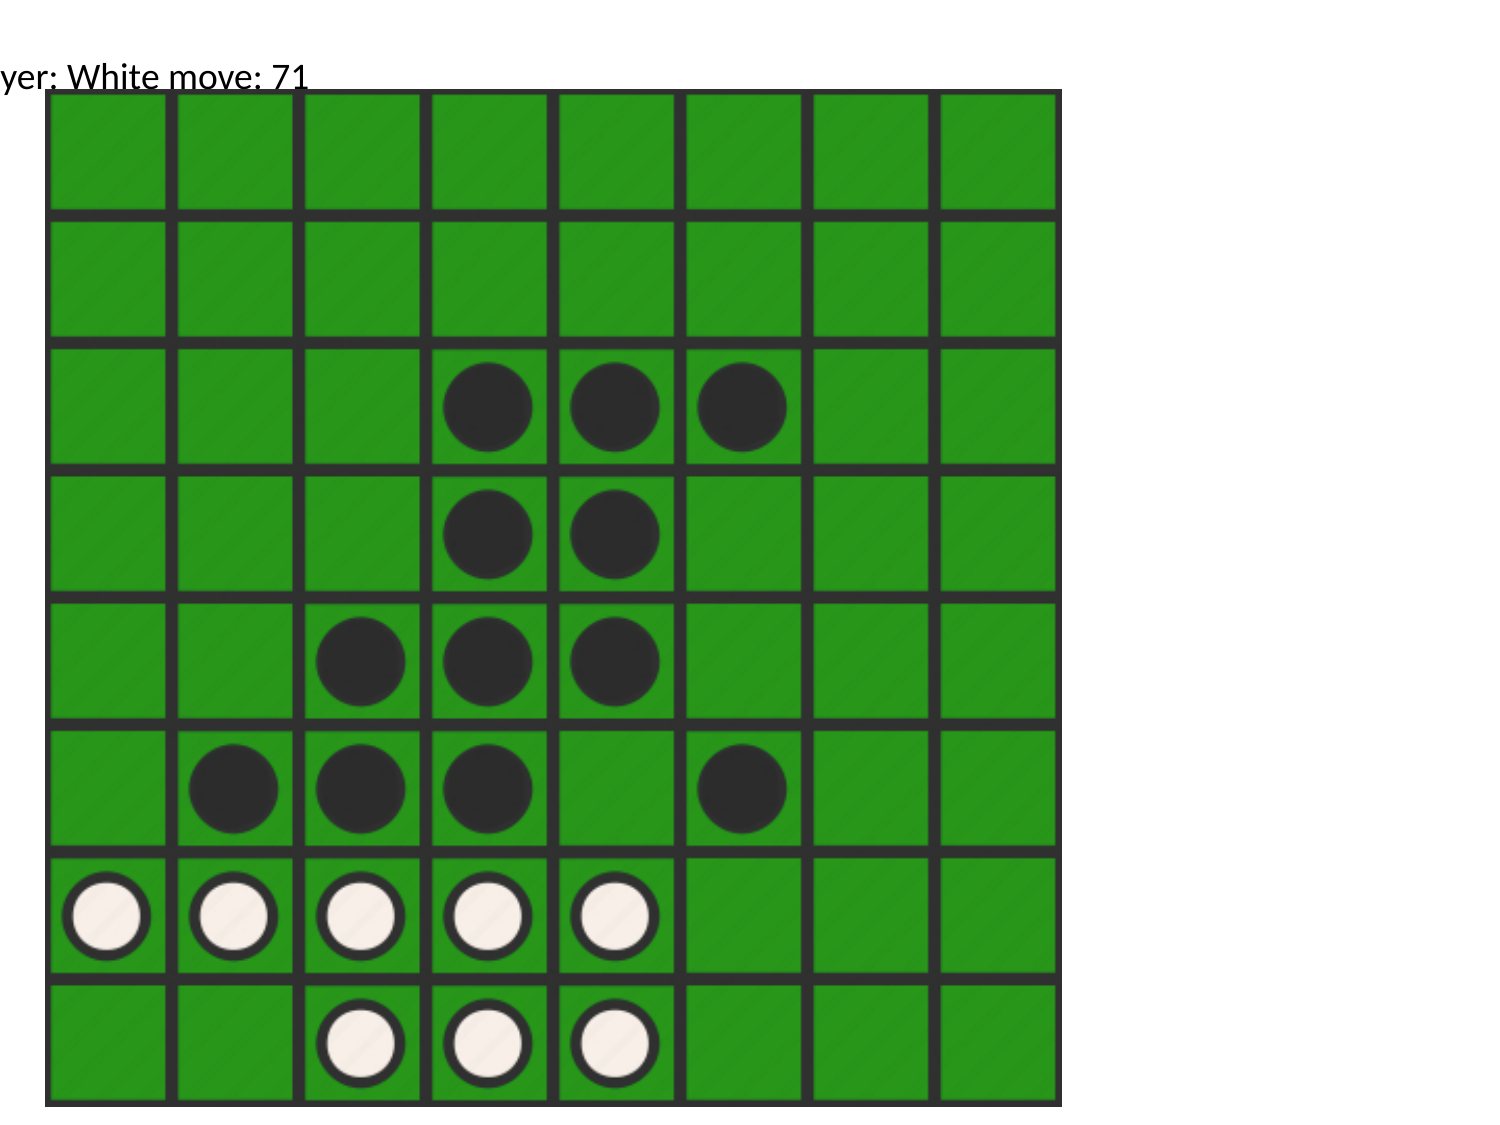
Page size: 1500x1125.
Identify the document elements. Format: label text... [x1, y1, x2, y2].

text_box turn: 16 player: White move: 71 [0, 44, 325, 105]
picture [44, 89, 1062, 1107]
